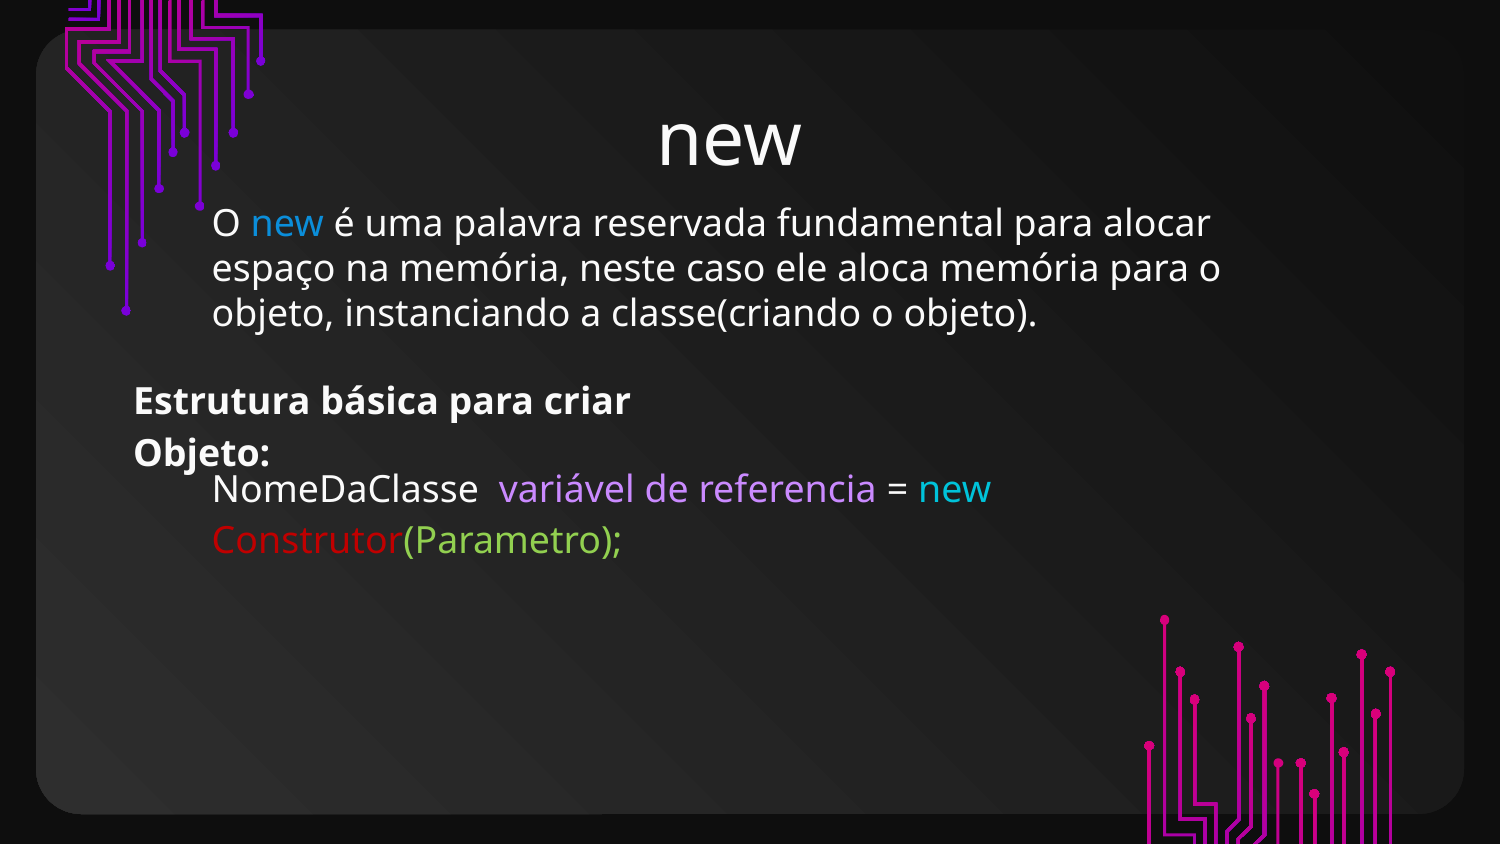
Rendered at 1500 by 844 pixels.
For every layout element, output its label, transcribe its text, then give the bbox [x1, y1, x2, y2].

text_box new [97, 75, 1362, 170]
text_box O new é uma palavra reservada fundamental para alocar espaço na memória, neste caso ele aloca memória para o objeto, instanciando a classe(criando o objeto). [196, 183, 1304, 339]
text_box Estrutura básica para criar Objeto: [118, 355, 712, 438]
text_box NomeDaClasse variável de referencia = new Construtor(Parametro); [196, 442, 1304, 553]
